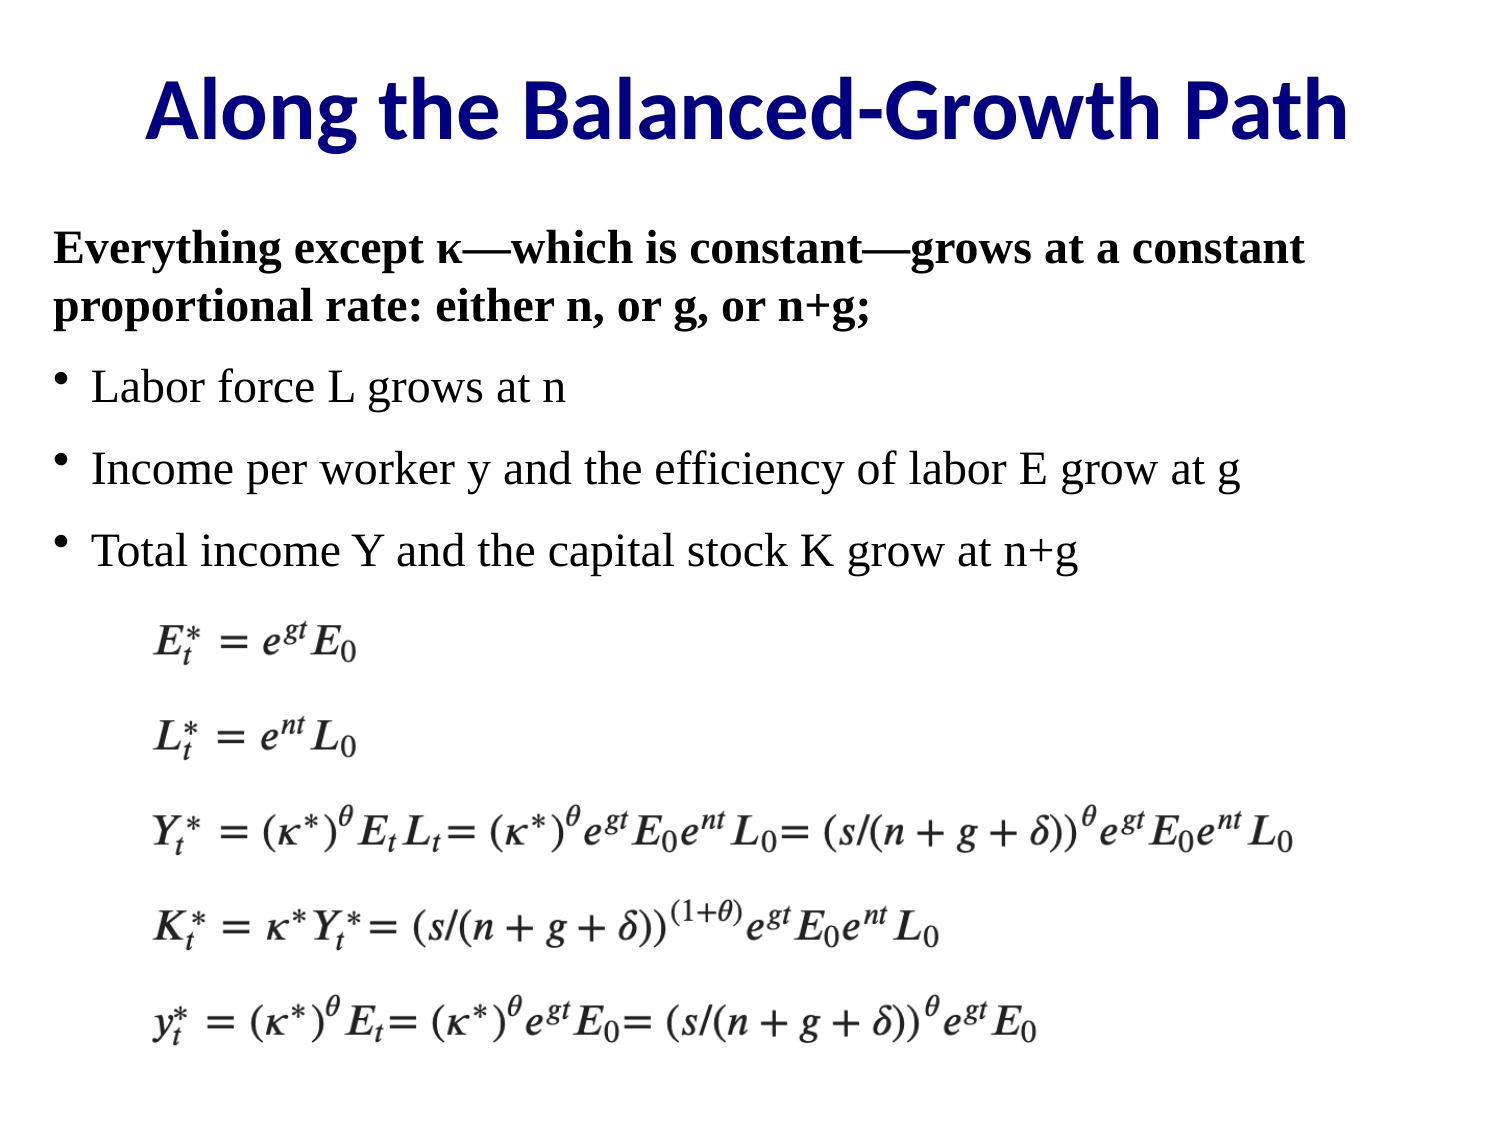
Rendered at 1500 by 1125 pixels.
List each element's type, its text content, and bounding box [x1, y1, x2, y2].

picture [141, 598, 1320, 1064]
list Everything except κ—which is constant—grows at a constant proportional rate: either n, or g, or n+g; Labor force L grows at n Income per worker y and the efficiency of labor E grow at g Total income Y and the capital stock K grow at n+g [44, 207, 1453, 585]
title Along the Balanced-Growth Path [44, 0, 1453, 207]
